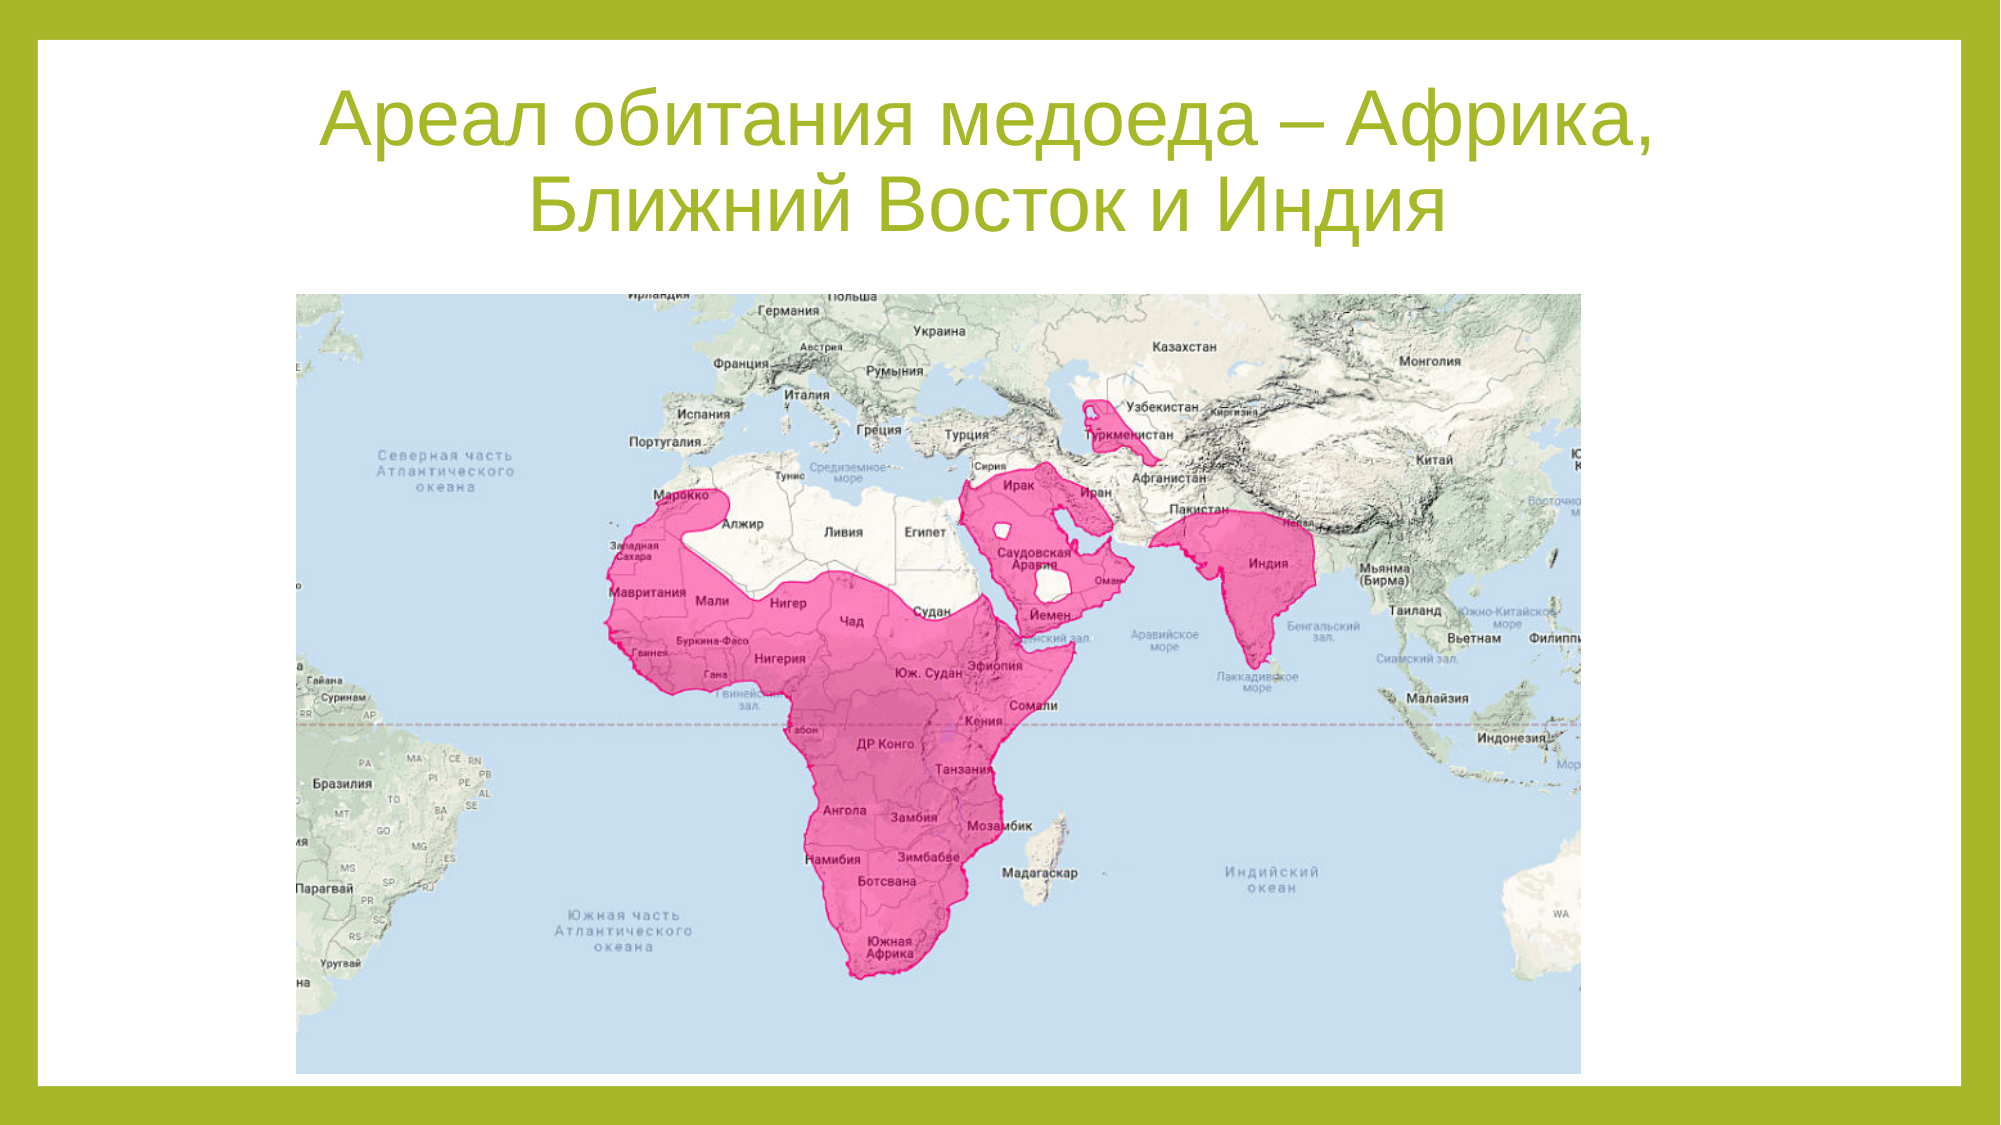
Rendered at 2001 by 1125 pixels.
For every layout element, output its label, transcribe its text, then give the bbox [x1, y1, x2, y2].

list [296, 293, 1581, 1074]
title Ареал обитания медоеда – Африка, Ближний Восток и Индия [178, 51, 1799, 275]
